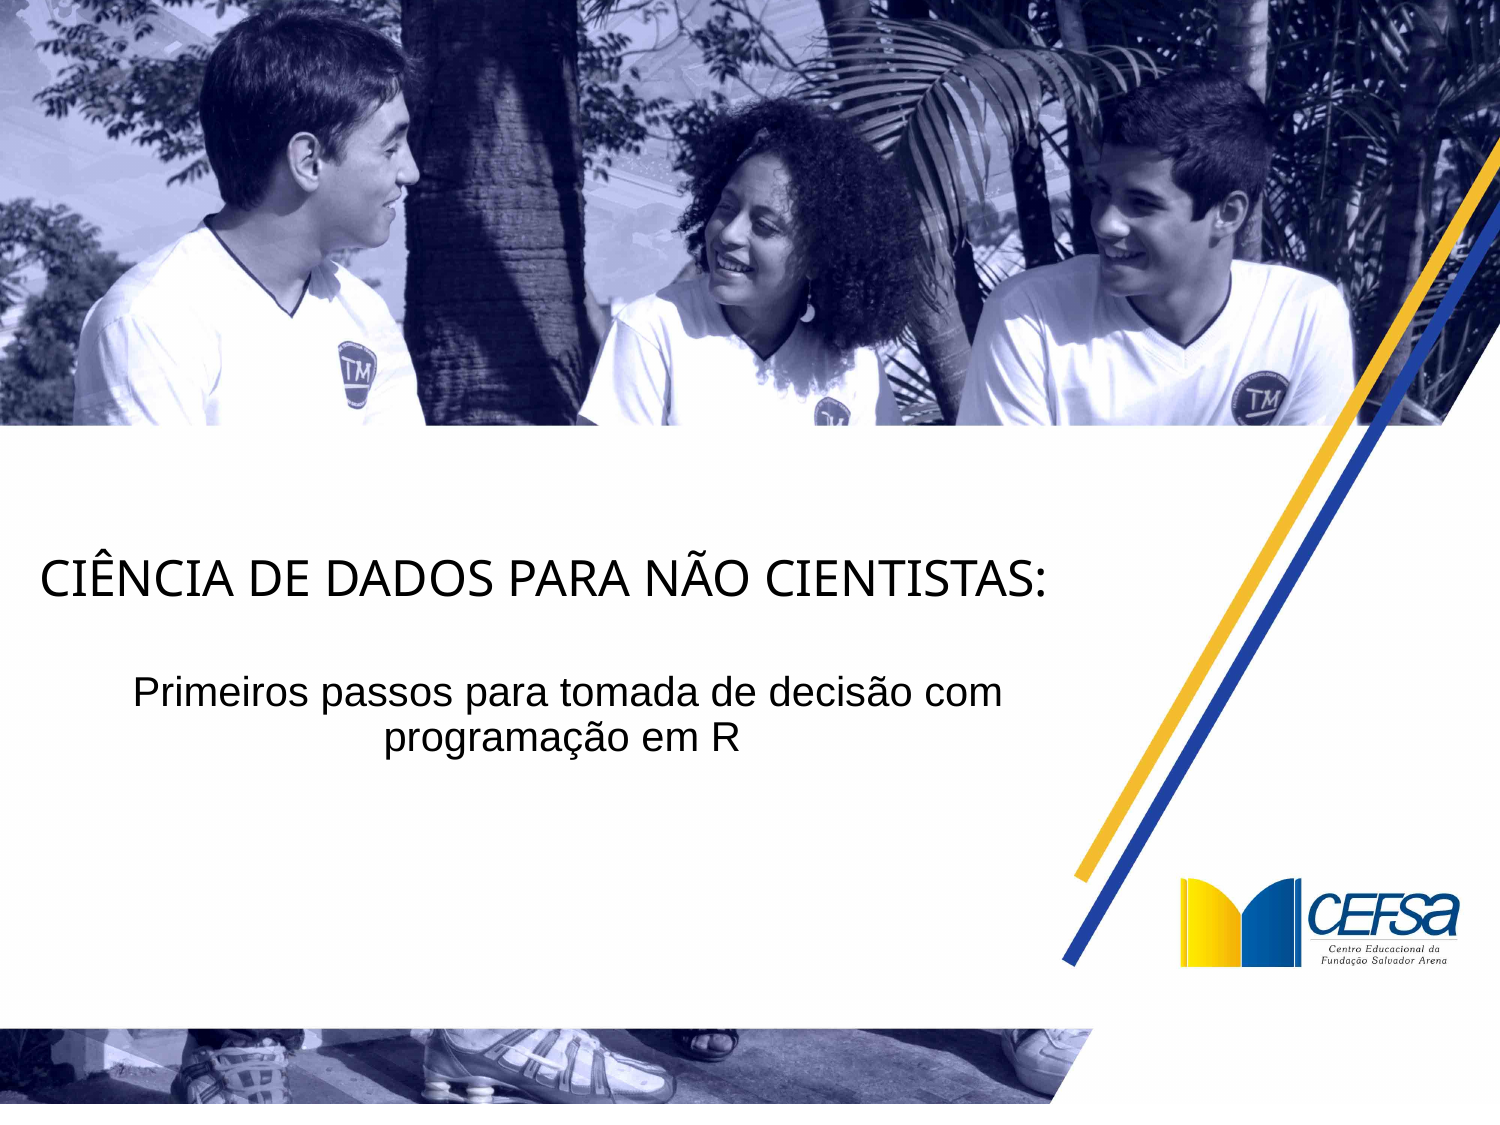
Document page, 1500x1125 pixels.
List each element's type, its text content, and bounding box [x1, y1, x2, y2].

picture [0, 0, 1500, 1104]
title CIÊNCIA DE DADOS PARA NÃO CIENTISTAS: [24, 539, 1181, 622]
list Primeiros passos para tomada de decisão com programação em R [66, 663, 1070, 769]
